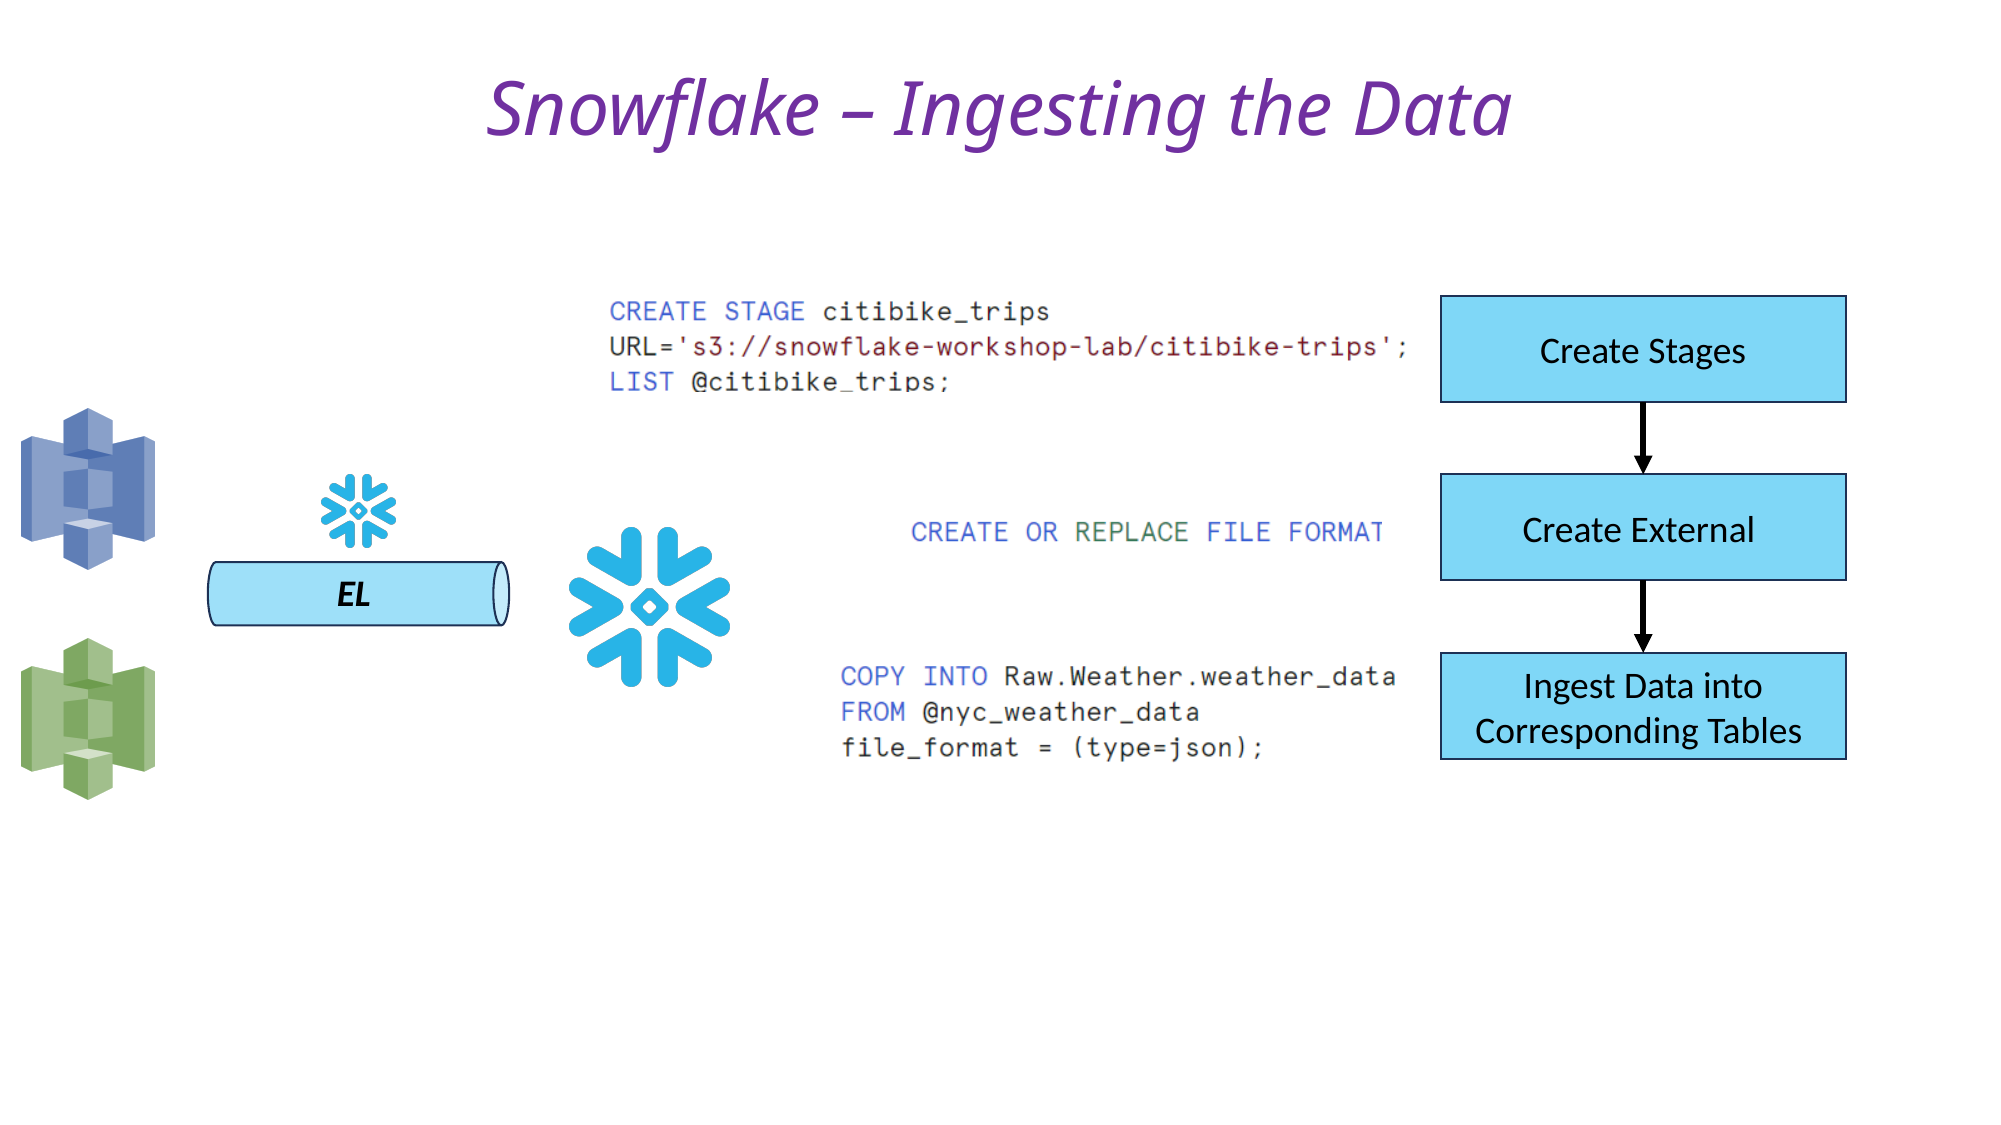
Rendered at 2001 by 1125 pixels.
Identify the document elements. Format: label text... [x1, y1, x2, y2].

text_box Snowflake – Ingesting the Data [0, 52, 2000, 158]
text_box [21, 408, 730, 800]
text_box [609, 294, 1846, 759]
picture [835, 660, 1401, 768]
